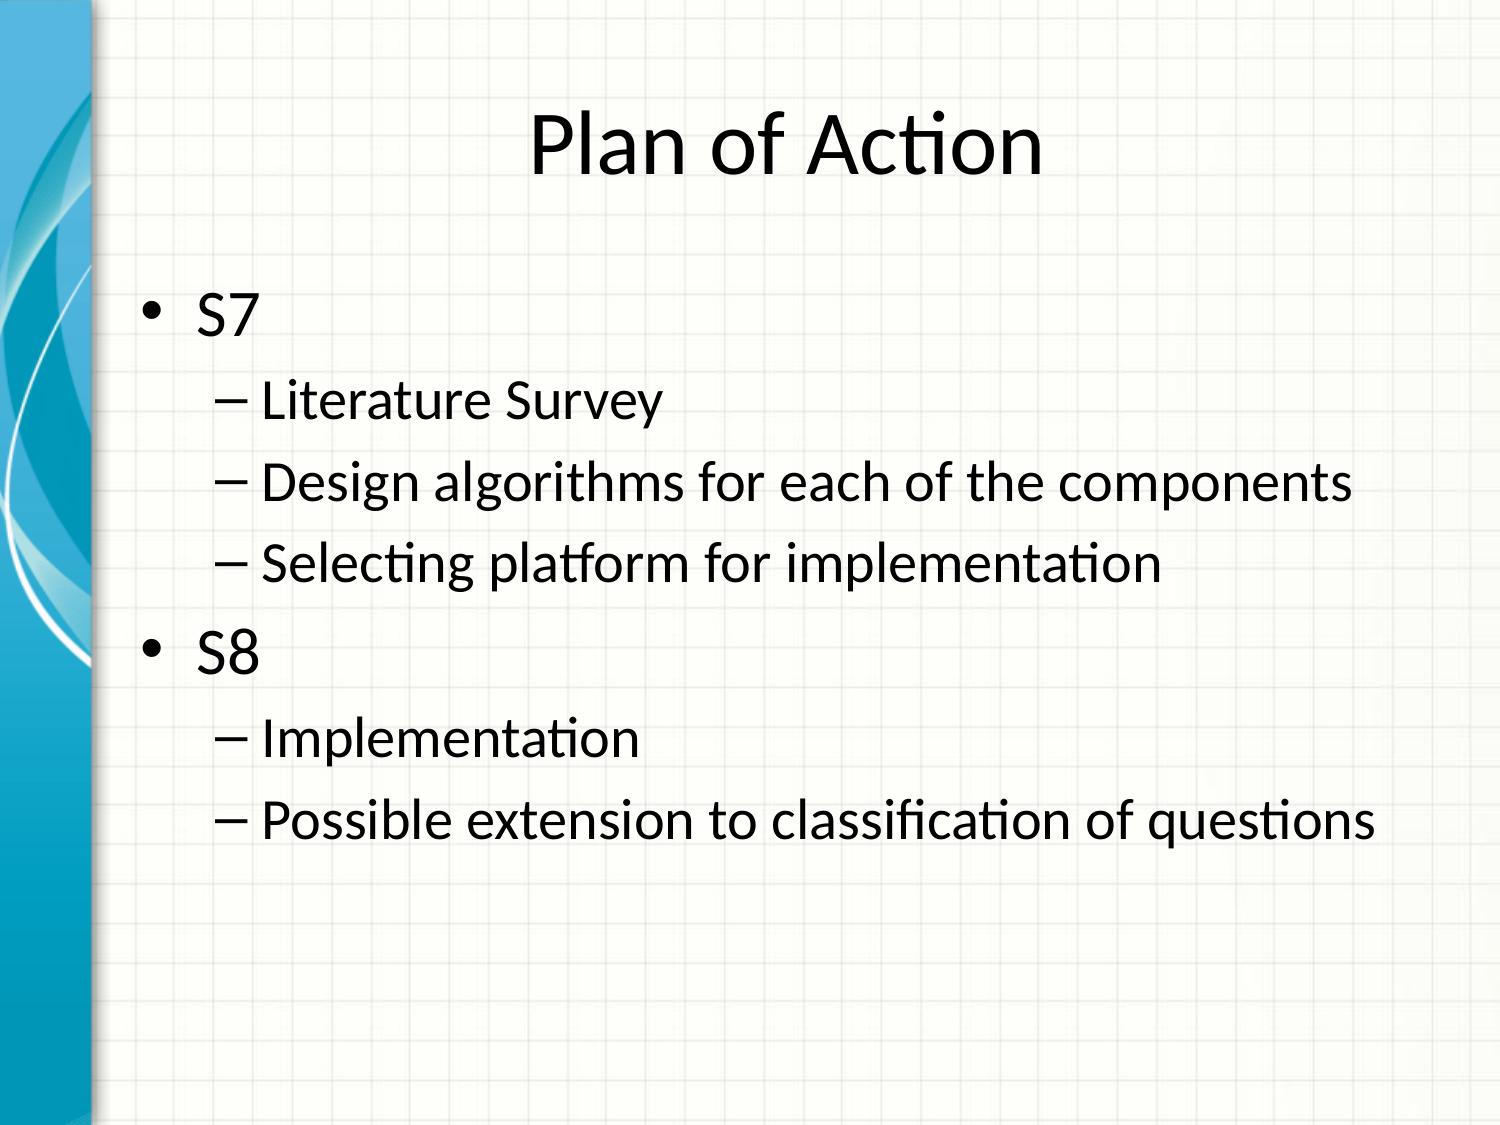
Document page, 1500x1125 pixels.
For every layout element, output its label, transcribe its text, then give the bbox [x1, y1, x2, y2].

title Plan of Action [125, 44, 1450, 232]
list S7 Literature Survey Design algorithms for each of the components Selecting platform for implementation S8 Implementation Possible extension to classification of questions [125, 261, 1450, 967]
picture [0, 0, 1500, 1125]
